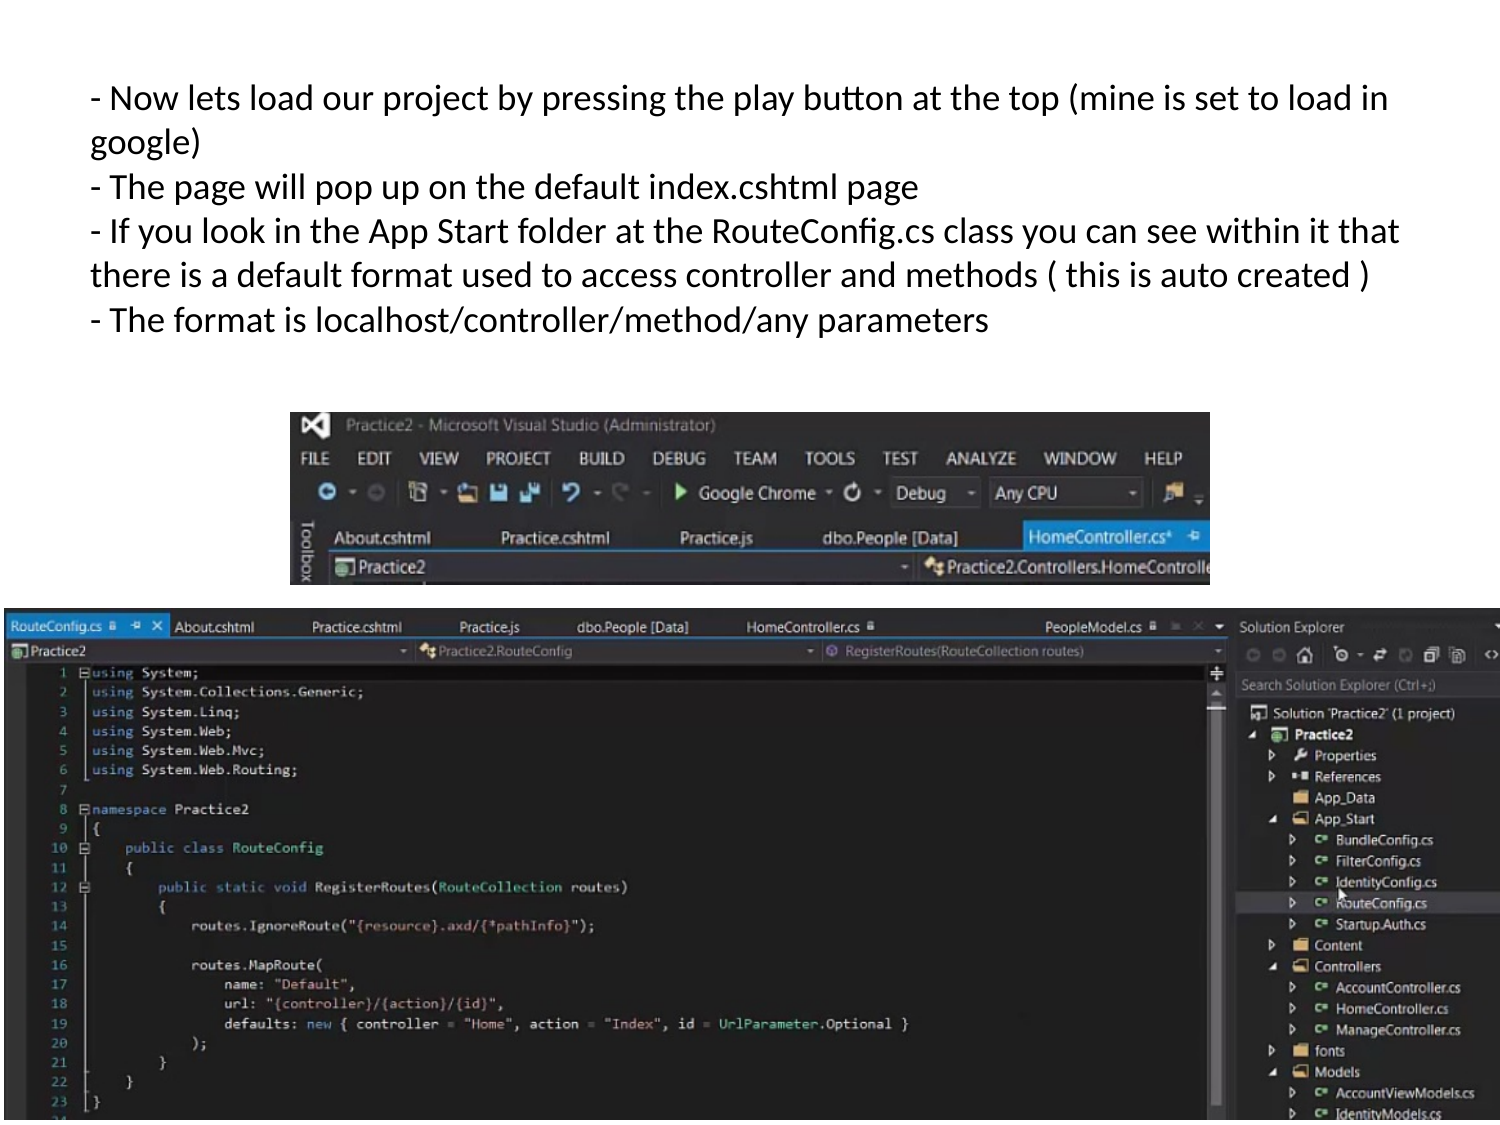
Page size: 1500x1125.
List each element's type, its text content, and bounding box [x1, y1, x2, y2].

title - Now lets load our project by pressing the play button at the top (mine is set to load in google) - The page will pop up on the default index.cshtml page - If you look in the App Start folder at the RouteConfig.cs class you can see within it that there is a default format used to access controller and methods ( this is auto created ) - The format is localhost/controller/method/any parameters [75, 45, 1425, 413]
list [4, 607, 1500, 1120]
picture [290, 412, 1210, 585]
